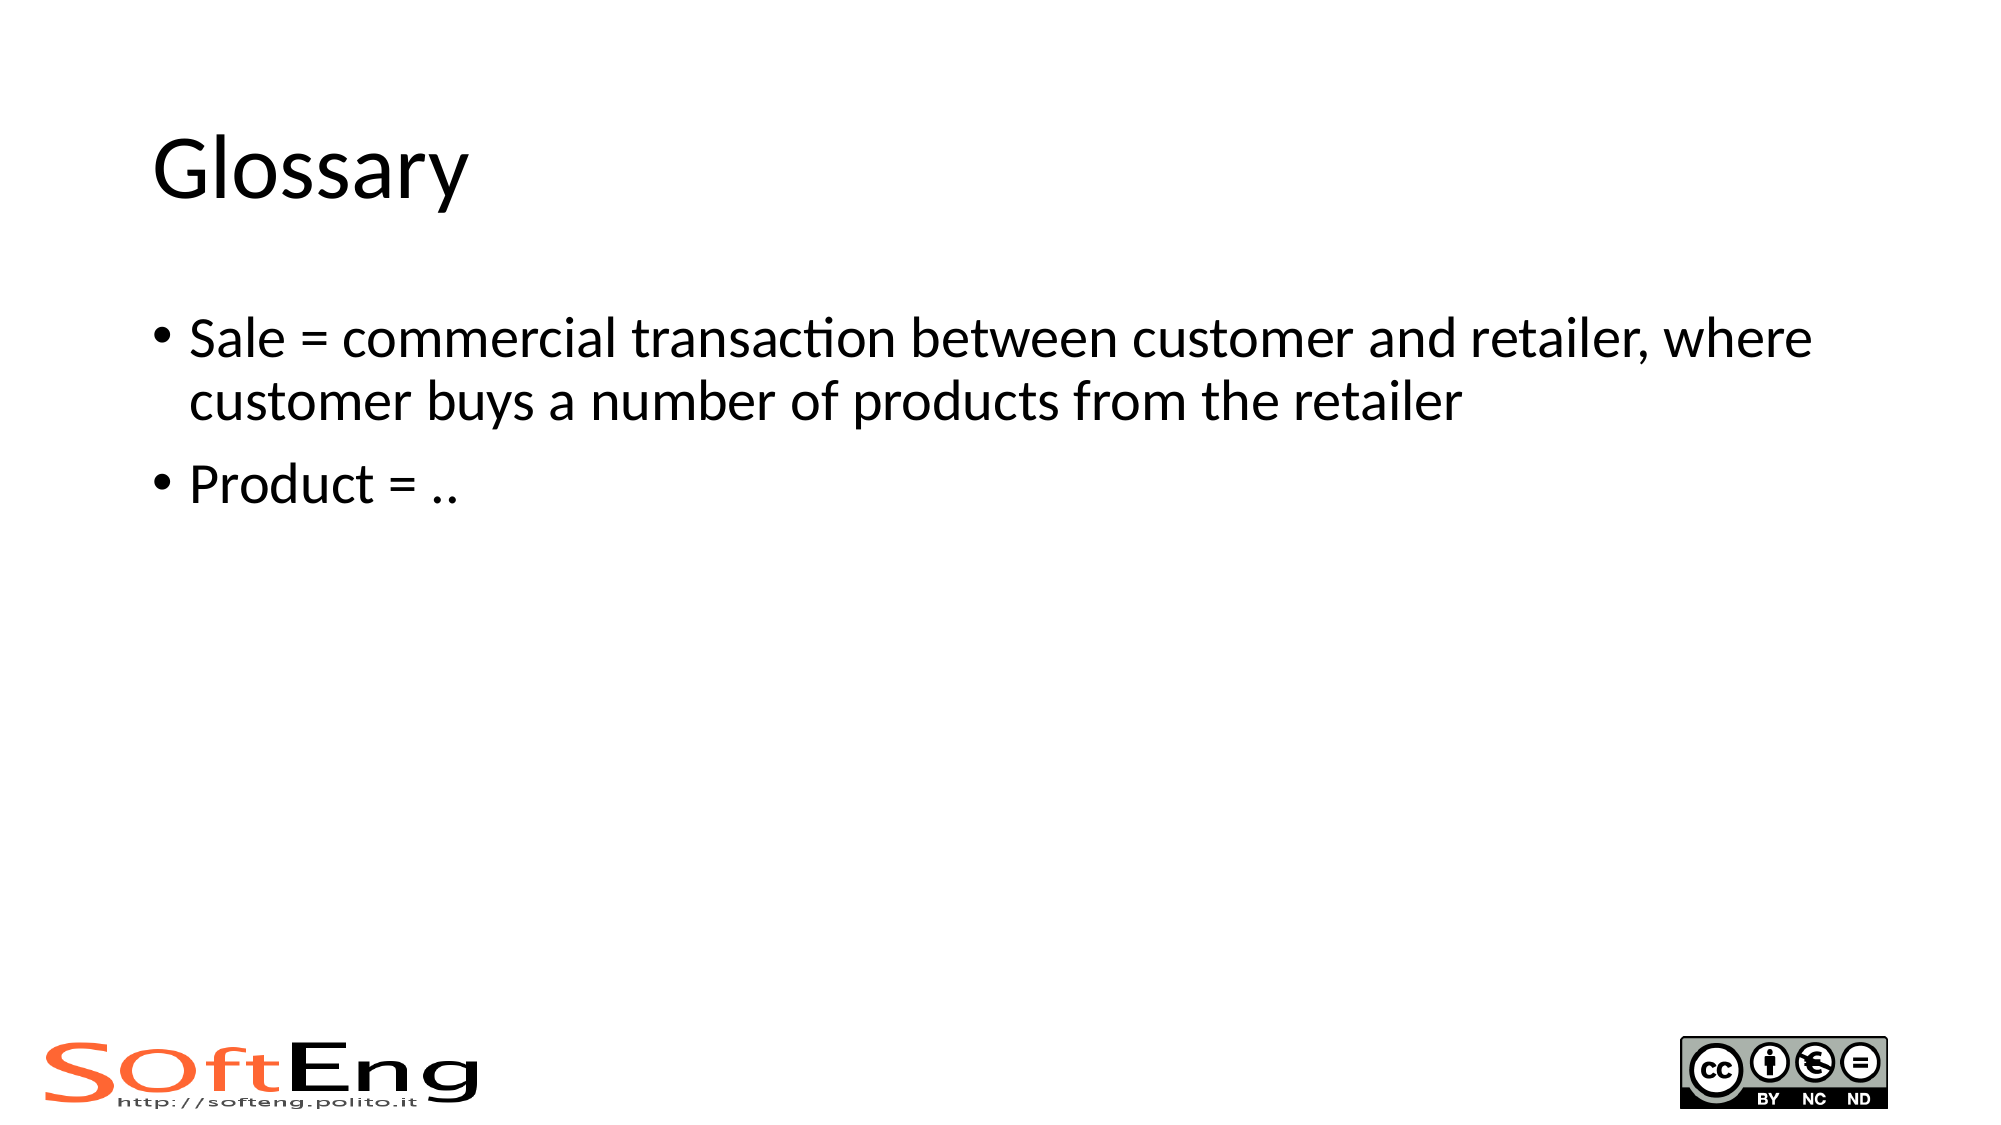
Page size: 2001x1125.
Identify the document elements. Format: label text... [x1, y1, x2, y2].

list Sale = commercial transaction between customer and retailer, where customer buys a number of products from the retailer Product = .. [137, 299, 1863, 1014]
picture [1680, 1036, 1888, 1109]
picture [37, 1026, 488, 1119]
title Glossary [137, 59, 1863, 278]
